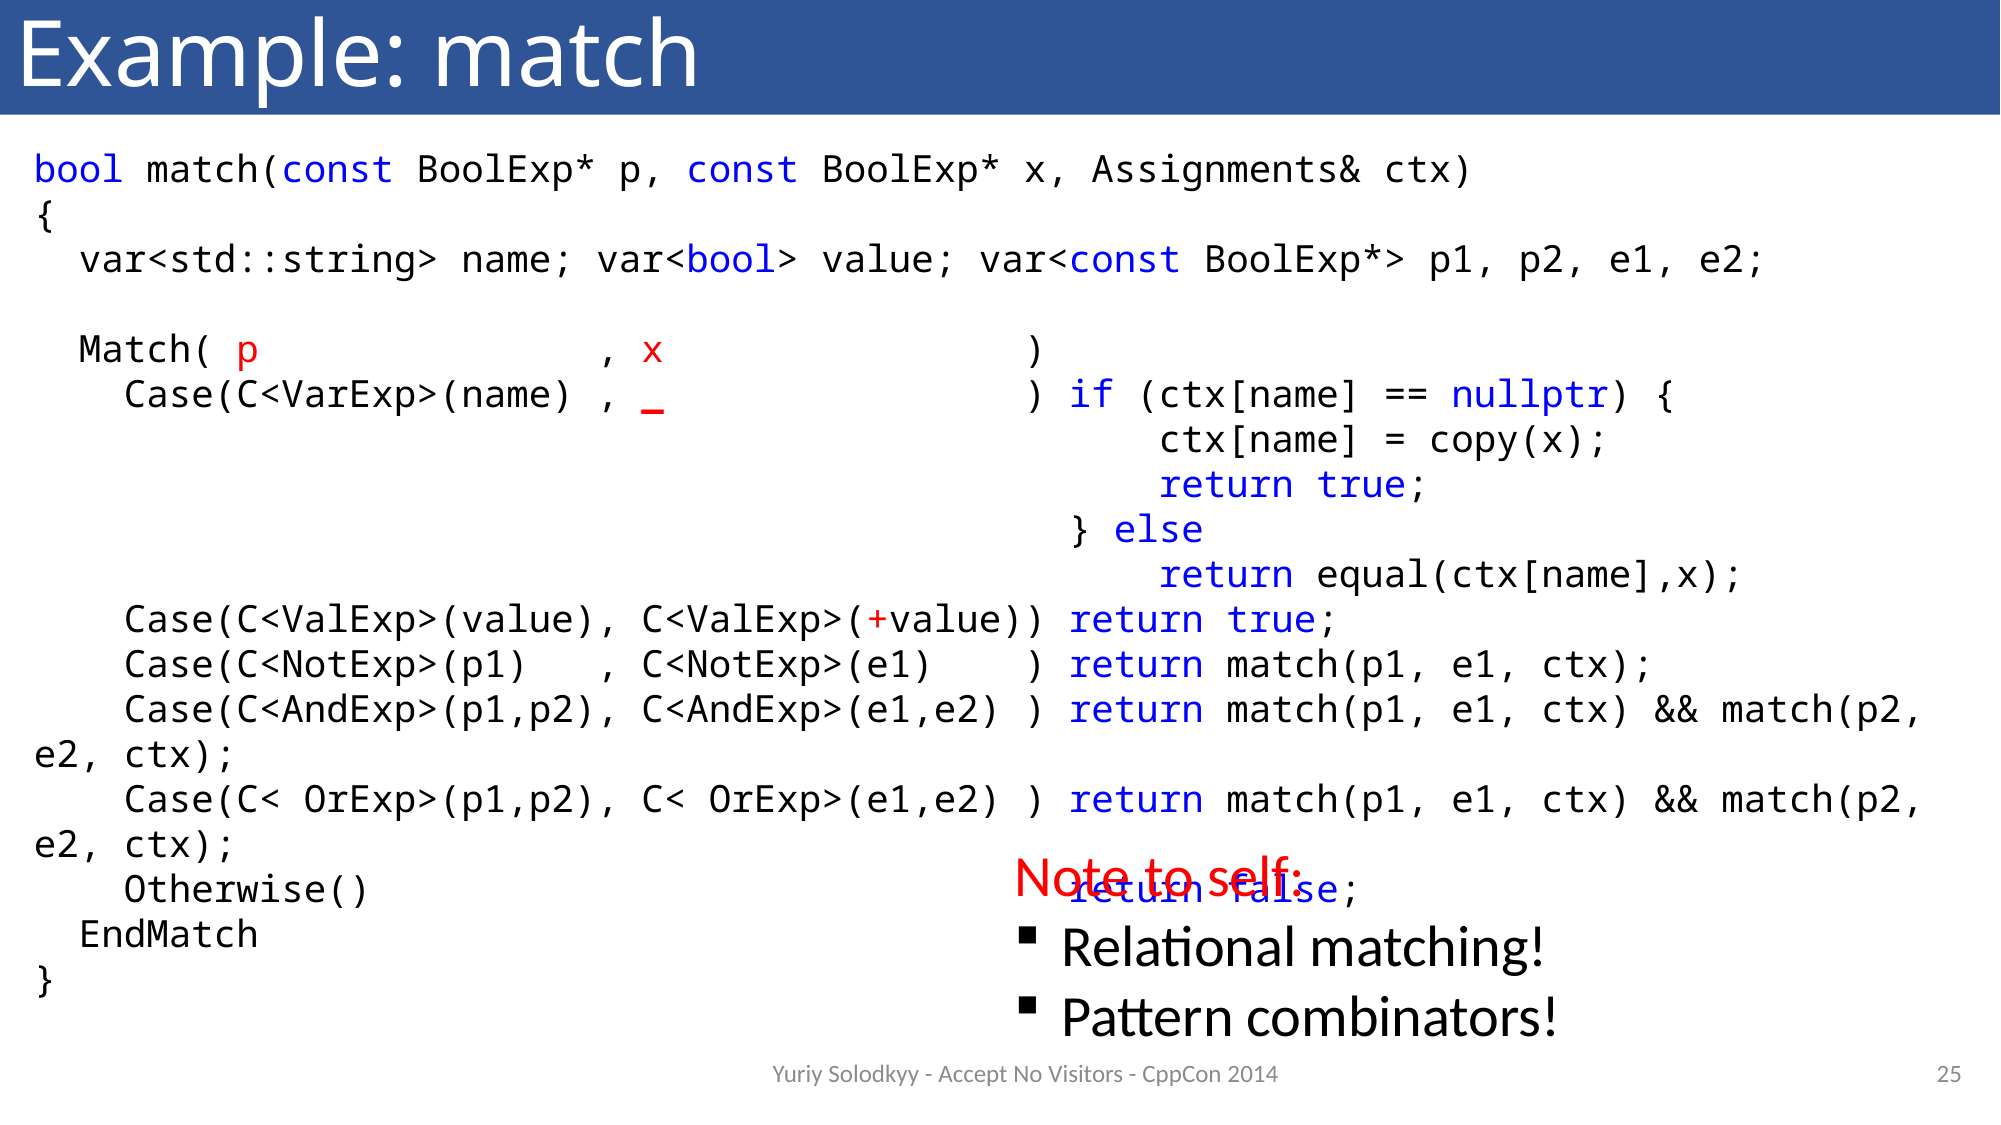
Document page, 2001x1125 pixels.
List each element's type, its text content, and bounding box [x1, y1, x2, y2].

text_box Note to self: Relational matching! Pattern combinators! [999, 830, 1977, 1056]
footer Yuriy Solodkyy - Accept No Visitors - CppCon 2014 [181, 1042, 1871, 1103]
title Example: match [0, 0, 2000, 115]
list bool match(const BoolExp* p, const BoolExp* x, Assignments& ctx) { var<std::string> name; var<bool> value; var<const BoolExp*> p1, p2, e1, e2; Match( p , x ) Case(C<VarExp>(name) , _ ) if (ctx[name] == nullptr) { ctx[name] = copy(x); return true; } else return equal(ctx[name],x); Case(C<ValExp>(value), C<ValExp>(+value)) return true; Case(C<NotExp>(p1) , C<NotExp>(e1) ) return match(p1, e1, ctx); Case(C<AndExp>(p1,p2), C<AndExp>(e1,e2) ) return match(p1, e1, ctx) && match(p2, e2, ctx); Case(C< OrExp>(p1,p2), C< OrExp>(e1,e2) ) return match(p1, e1, ctx) && match(p2, e2, ctx); Otherwise() return false; EndMatch } [18, 137, 2000, 1025]
slide_number 25 [1887, 1042, 1978, 1103]
